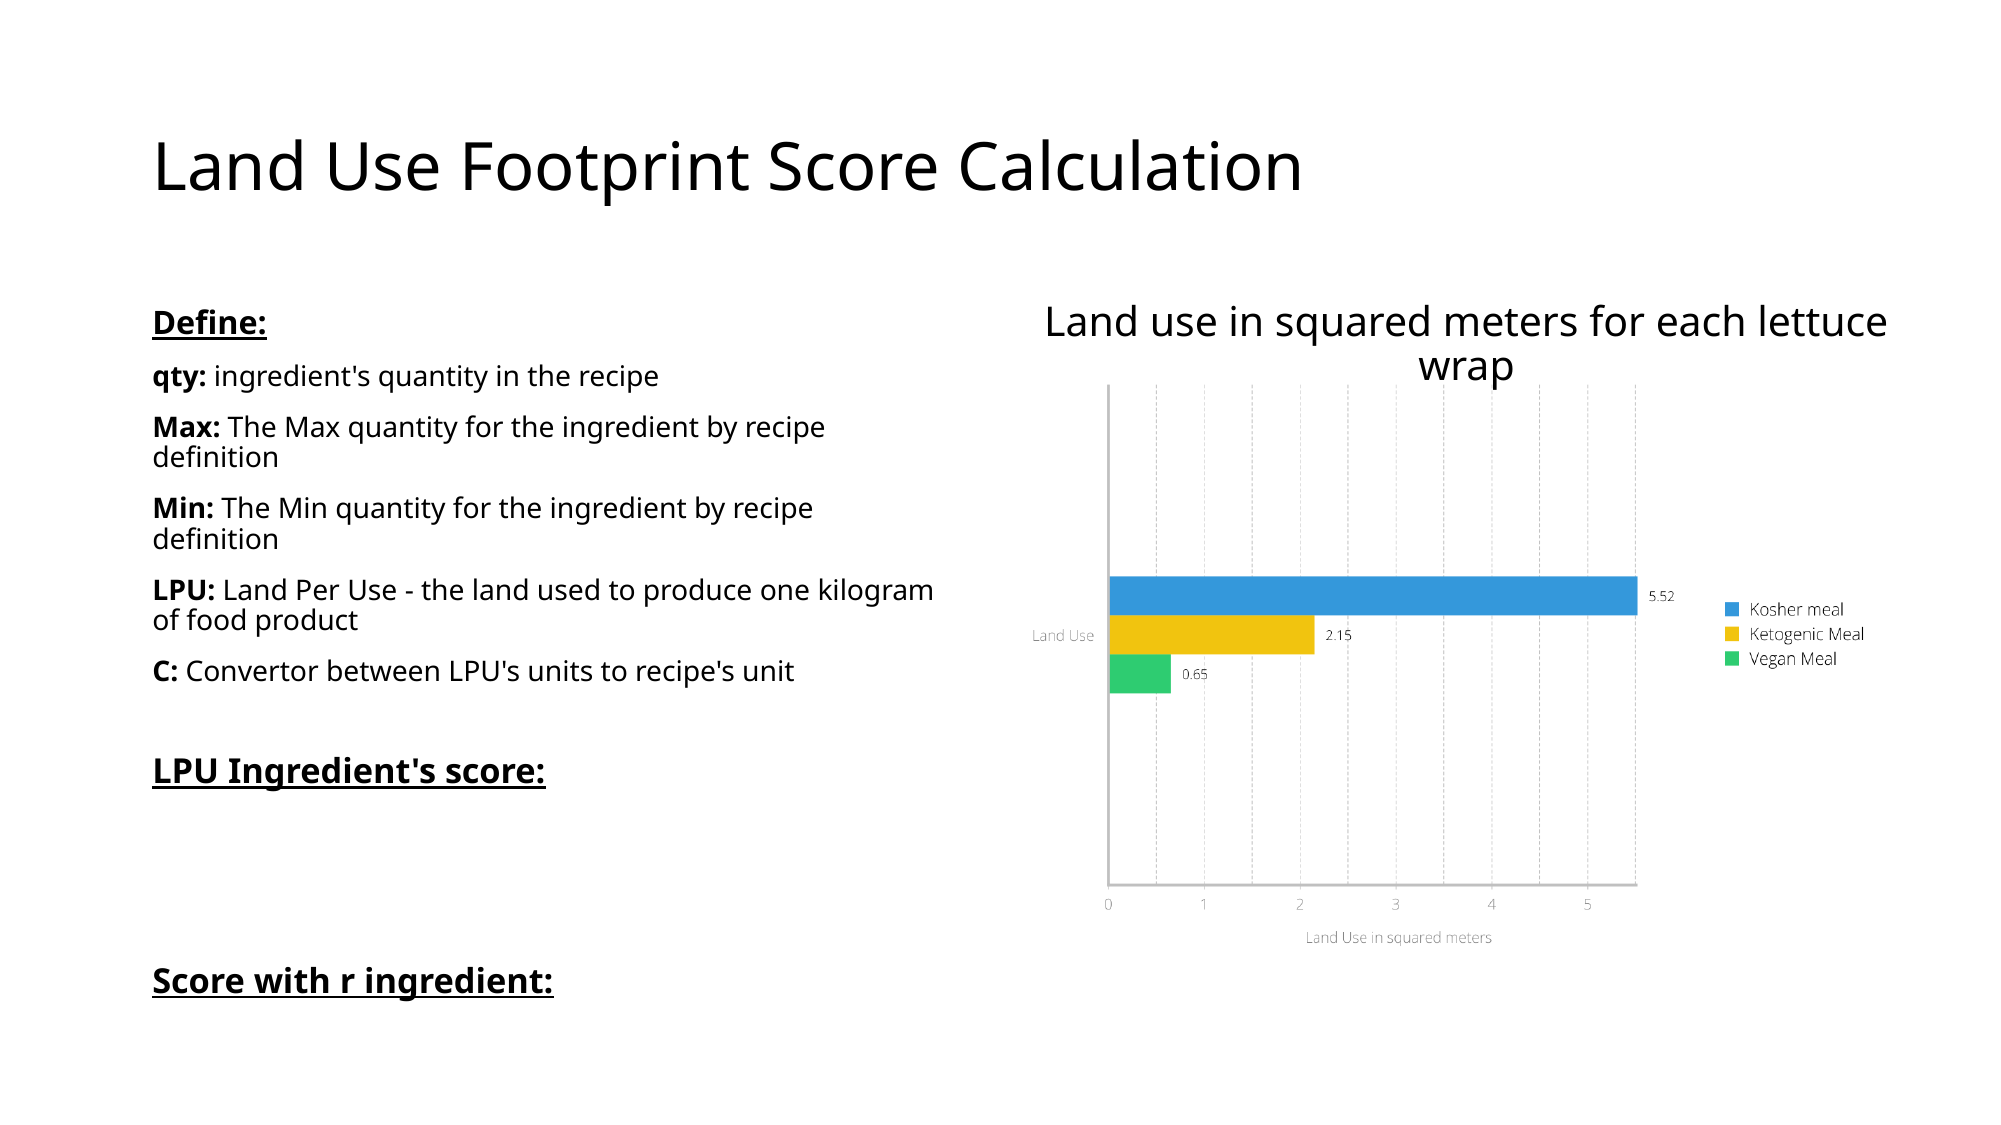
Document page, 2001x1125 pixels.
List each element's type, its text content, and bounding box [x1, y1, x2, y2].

text_box Land Use Footprint Score Calculation [137, 59, 1863, 278]
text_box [999, 293, 1934, 964]
